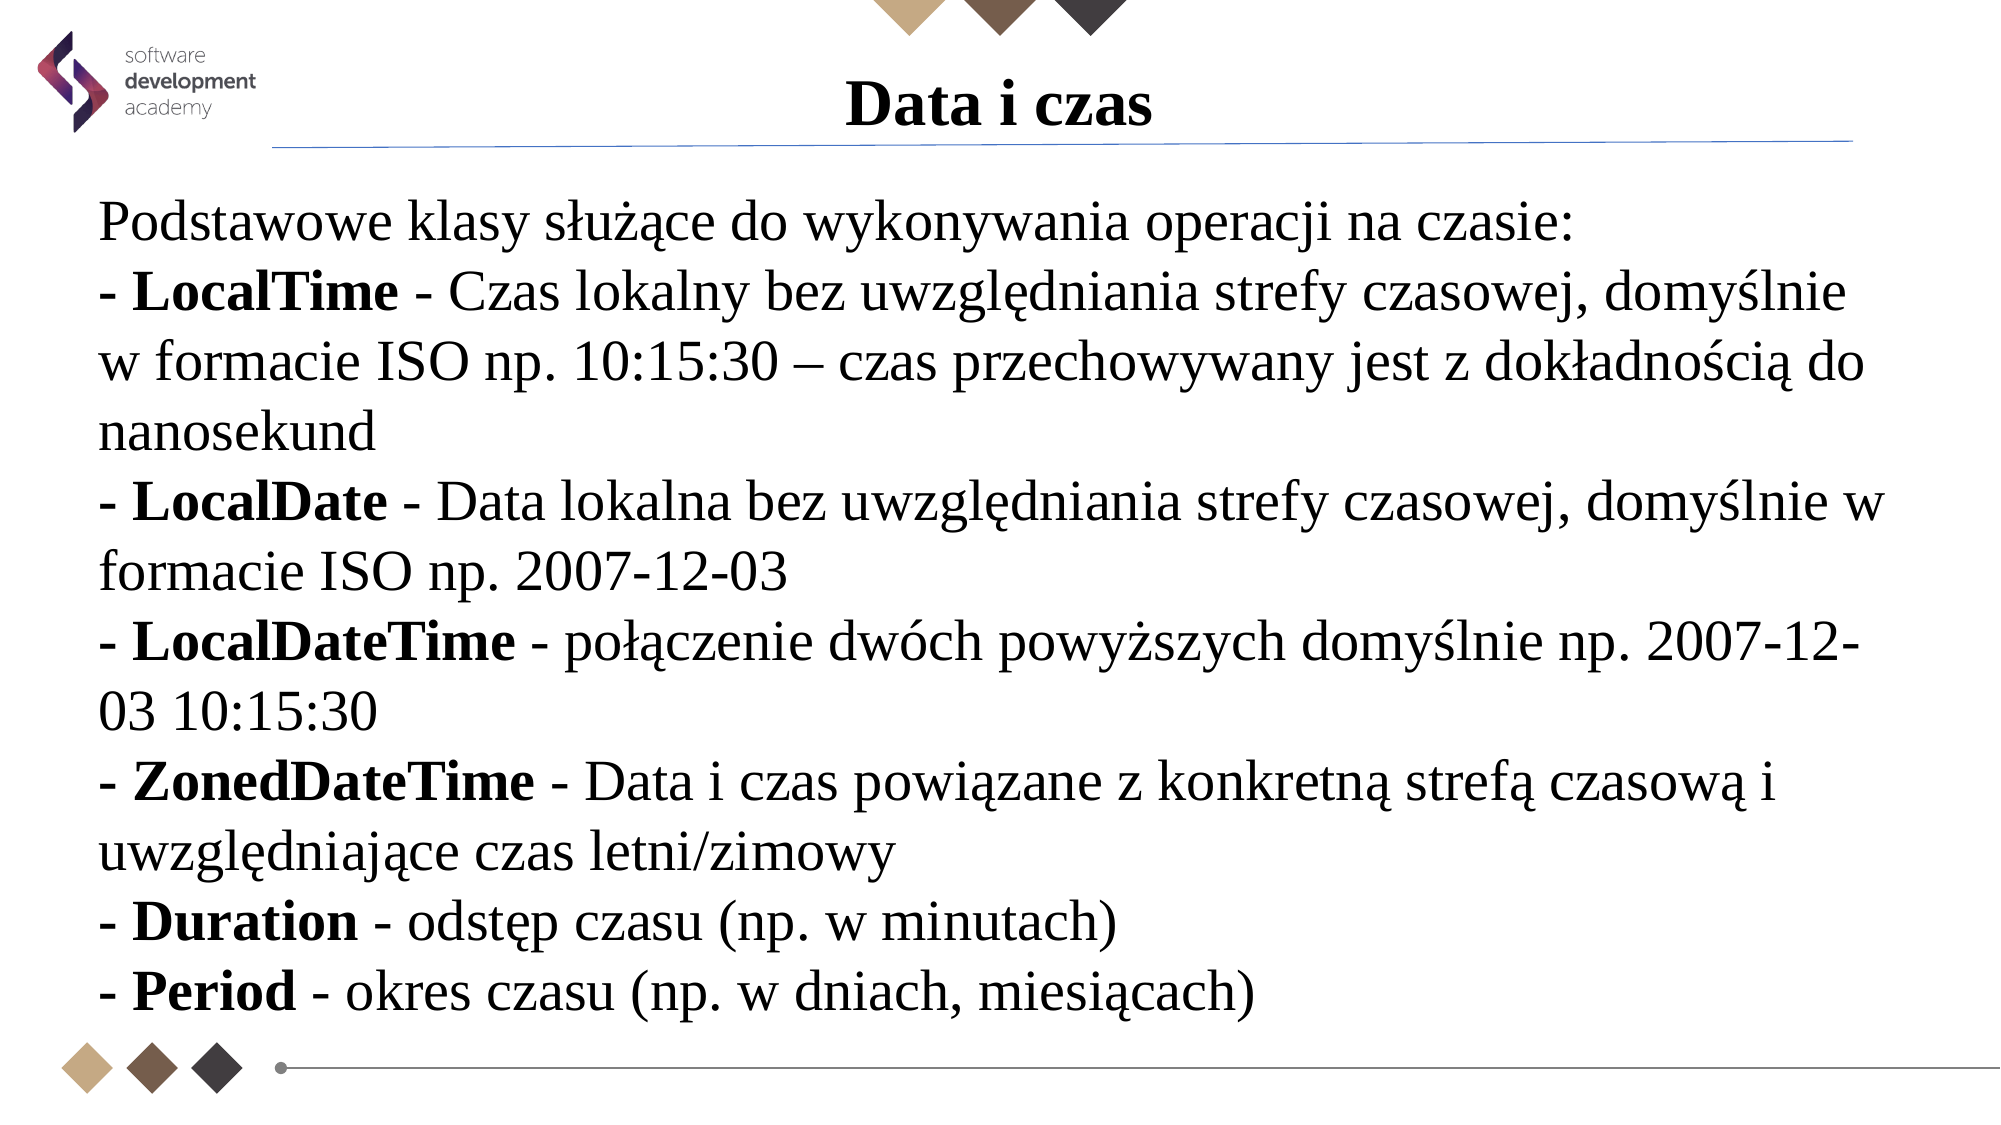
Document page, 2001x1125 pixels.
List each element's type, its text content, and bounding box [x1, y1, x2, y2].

picture [31, 31, 273, 142]
text_box Podstawowe klasy służące do wykonywania operacji na czasie: - LocalTime - Czas lokalny bez uwzględniania strefy czasowej, domyślnie w formacie ISO np. 10:15:30 – czas przechowywany jest z dokładnością do nanosekund - LocalDate - Data lokalna bez uwzględniania strefy czasowej, domyślnie w formacie ISO np. 2007-12-03 - LocalDateTime - połączenie dwóch powyższych domyślnie np. 2007-12-03 10:15:30 - ZonedDateTime - Data i czas powiązane z konkretną strefą czasową i uwzględniające czas letni/zimowy - Duration - odstęp czasu (np. w minutach) - Period - okres czasu (np. w dniach, miesiącach) [83, 174, 1918, 1030]
text_box [1053, 0, 1128, 38]
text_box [61, 1042, 243, 1094]
text_box [962, 0, 1038, 38]
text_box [272, 141, 1854, 148]
text_box Data i czas [811, 51, 1189, 141]
text_box [871, 0, 947, 38]
